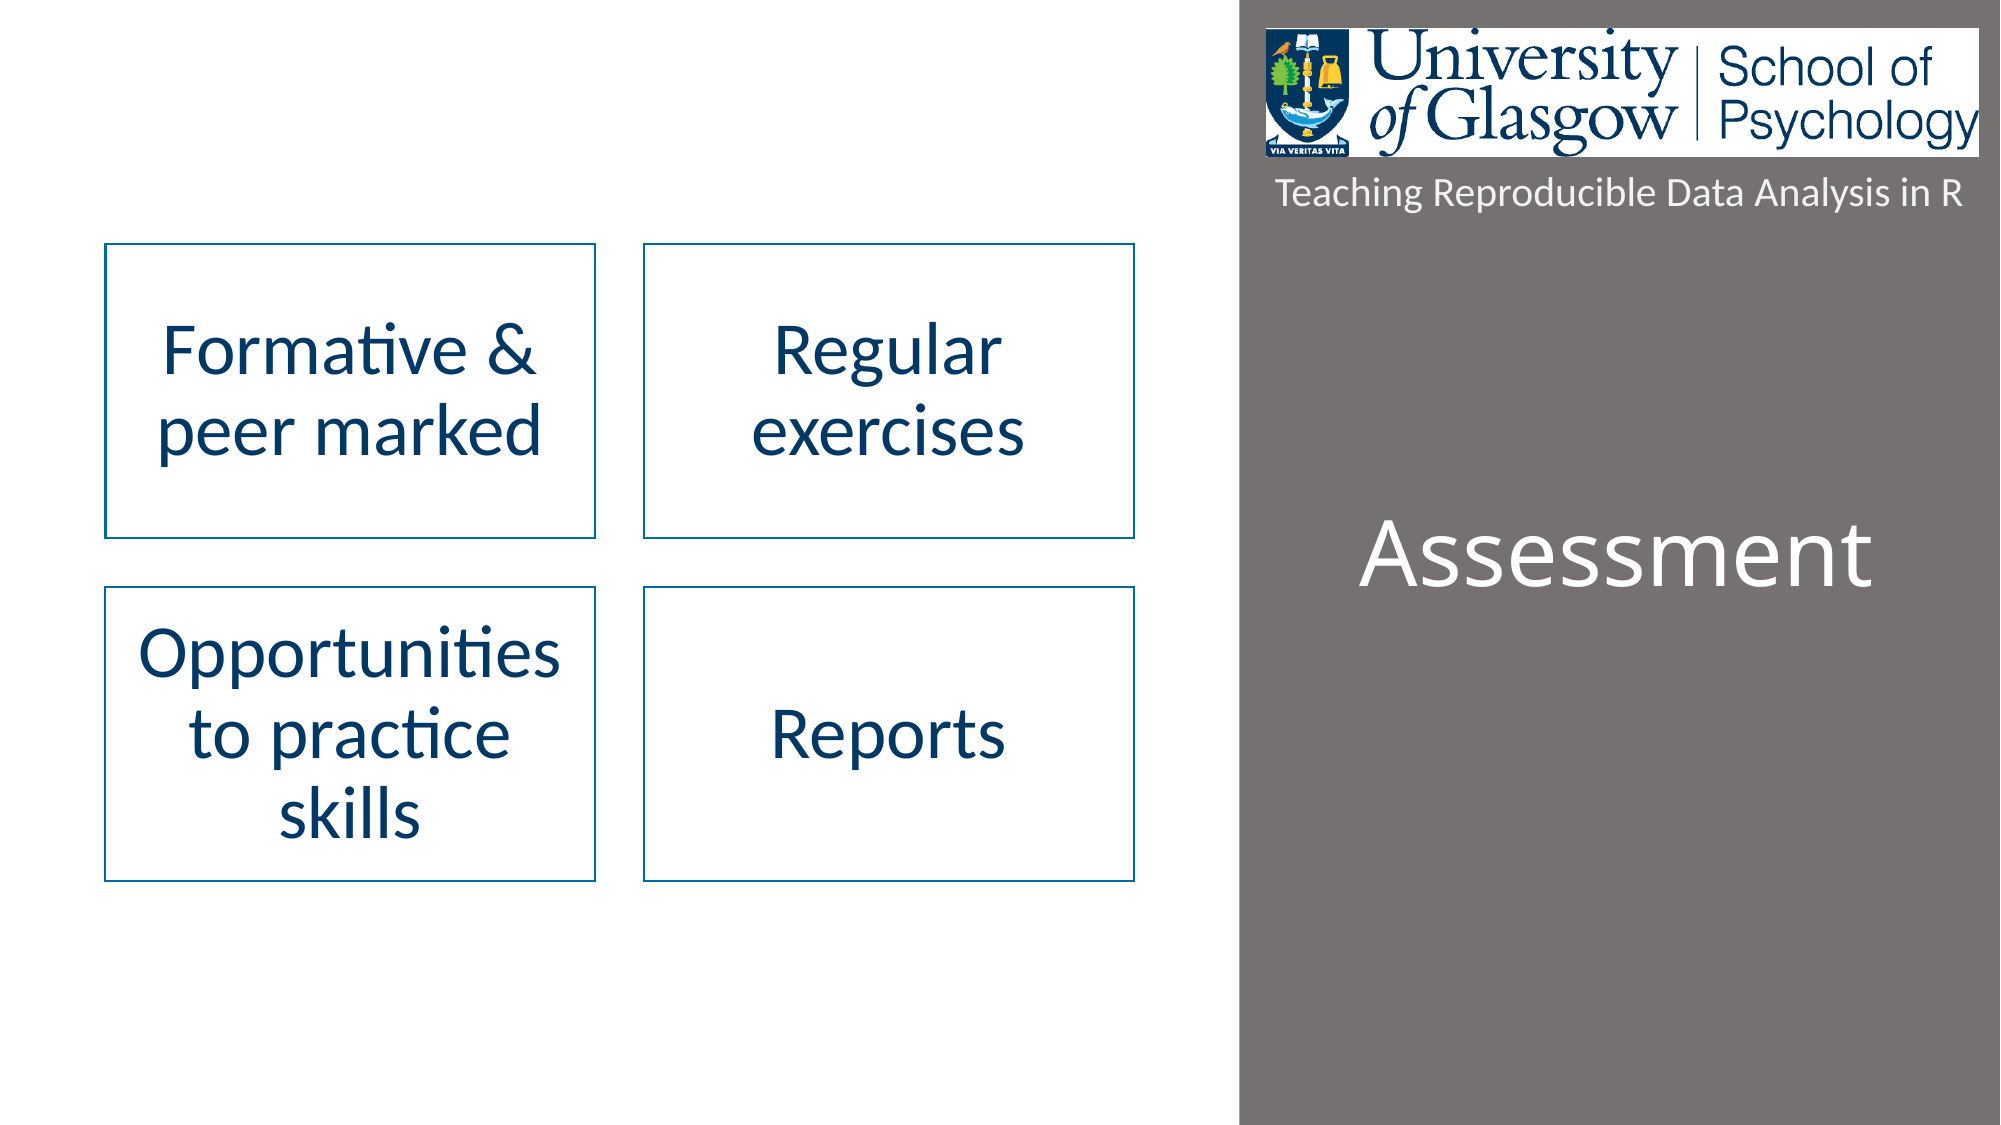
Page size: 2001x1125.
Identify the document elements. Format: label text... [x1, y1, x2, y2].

picture [1266, 28, 1979, 157]
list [105, 105, 1134, 1020]
text_box [1238, 0, 2000, 1125]
title Assessment [1345, 222, 1948, 1009]
text_box Teaching Reproducible Data Analysis in R [1260, 157, 1980, 222]
